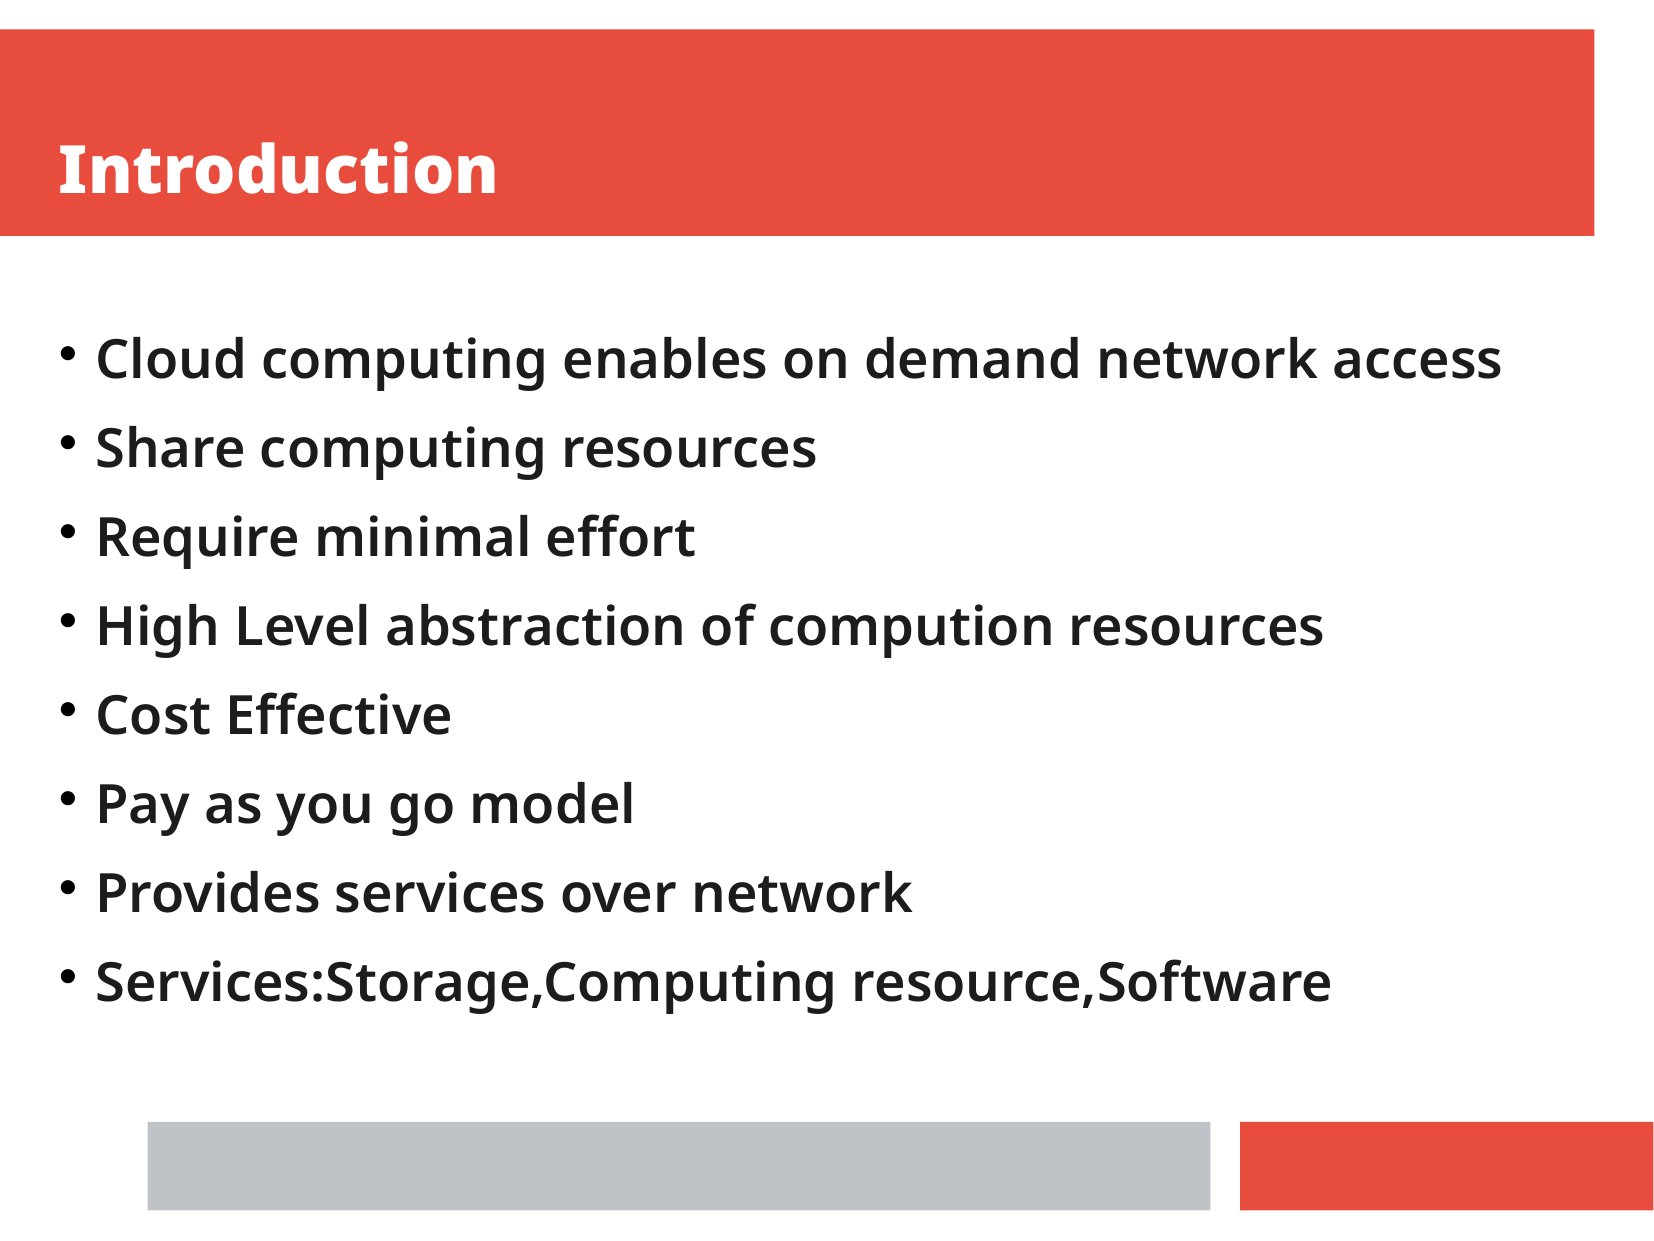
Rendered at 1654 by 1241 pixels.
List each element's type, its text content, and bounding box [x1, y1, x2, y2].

text_box Cloud computing enables on demand network access Share computing resources Require minimal effort High Level abstraction of compution resources Cost Effective Pay as you go model Provides services over network Services:Storage,Computing resource,Software [58, 324, 1565, 1093]
text_box Introduction [58, 58, 1595, 207]
